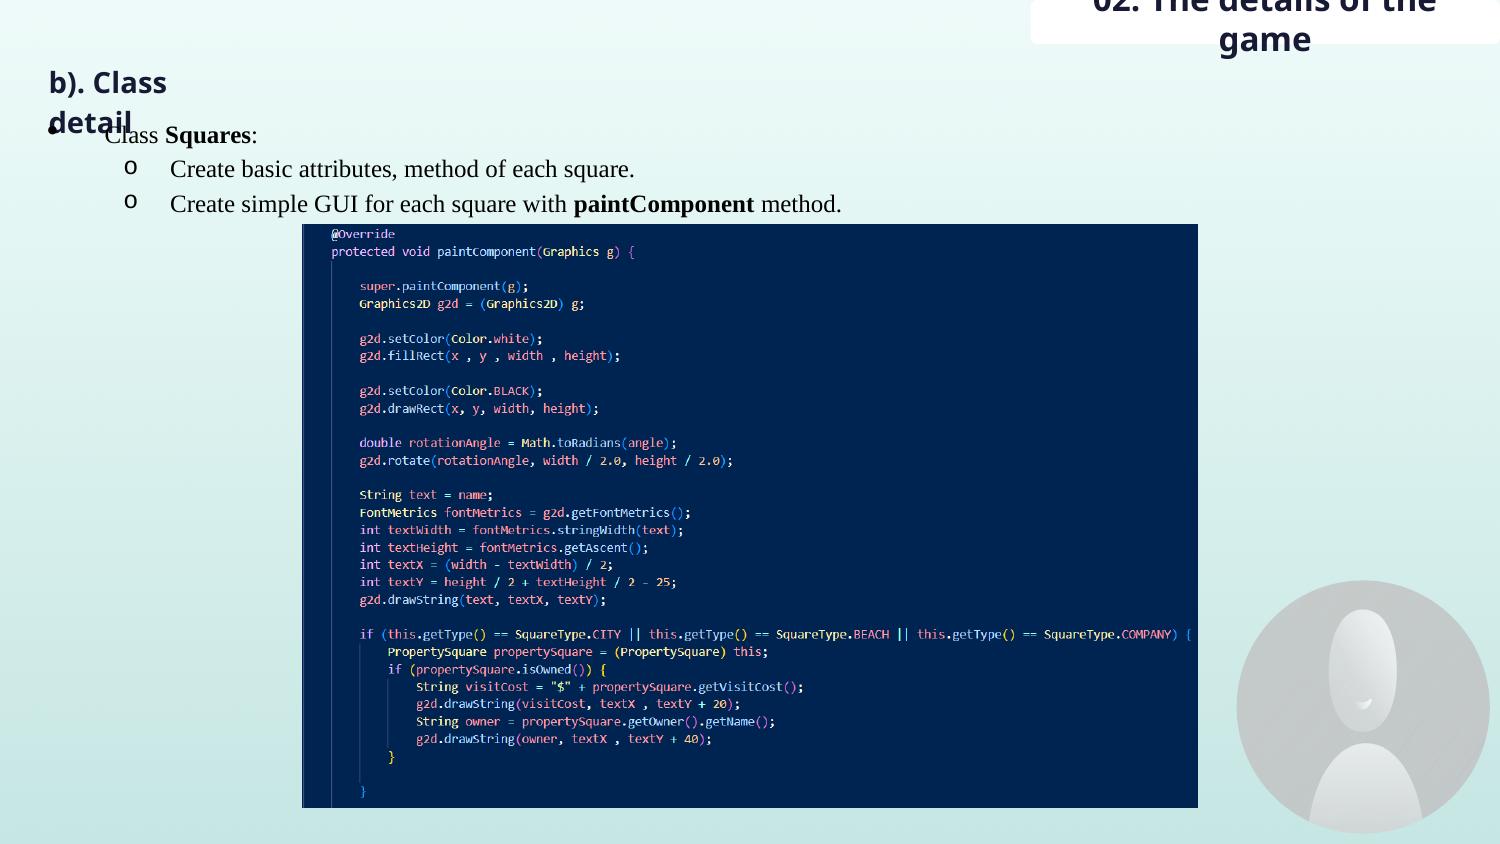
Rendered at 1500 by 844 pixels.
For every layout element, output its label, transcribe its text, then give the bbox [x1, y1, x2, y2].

picture [0, 0, 1500, 844]
text_box b). Class detail [33, 43, 269, 106]
text_box 02: The details of the game [1030, 0, 1500, 44]
text_box Class Squares: Create basic attributes, method of each square. Create simple GUI for each square with paintComponent method. [33, 106, 1461, 225]
